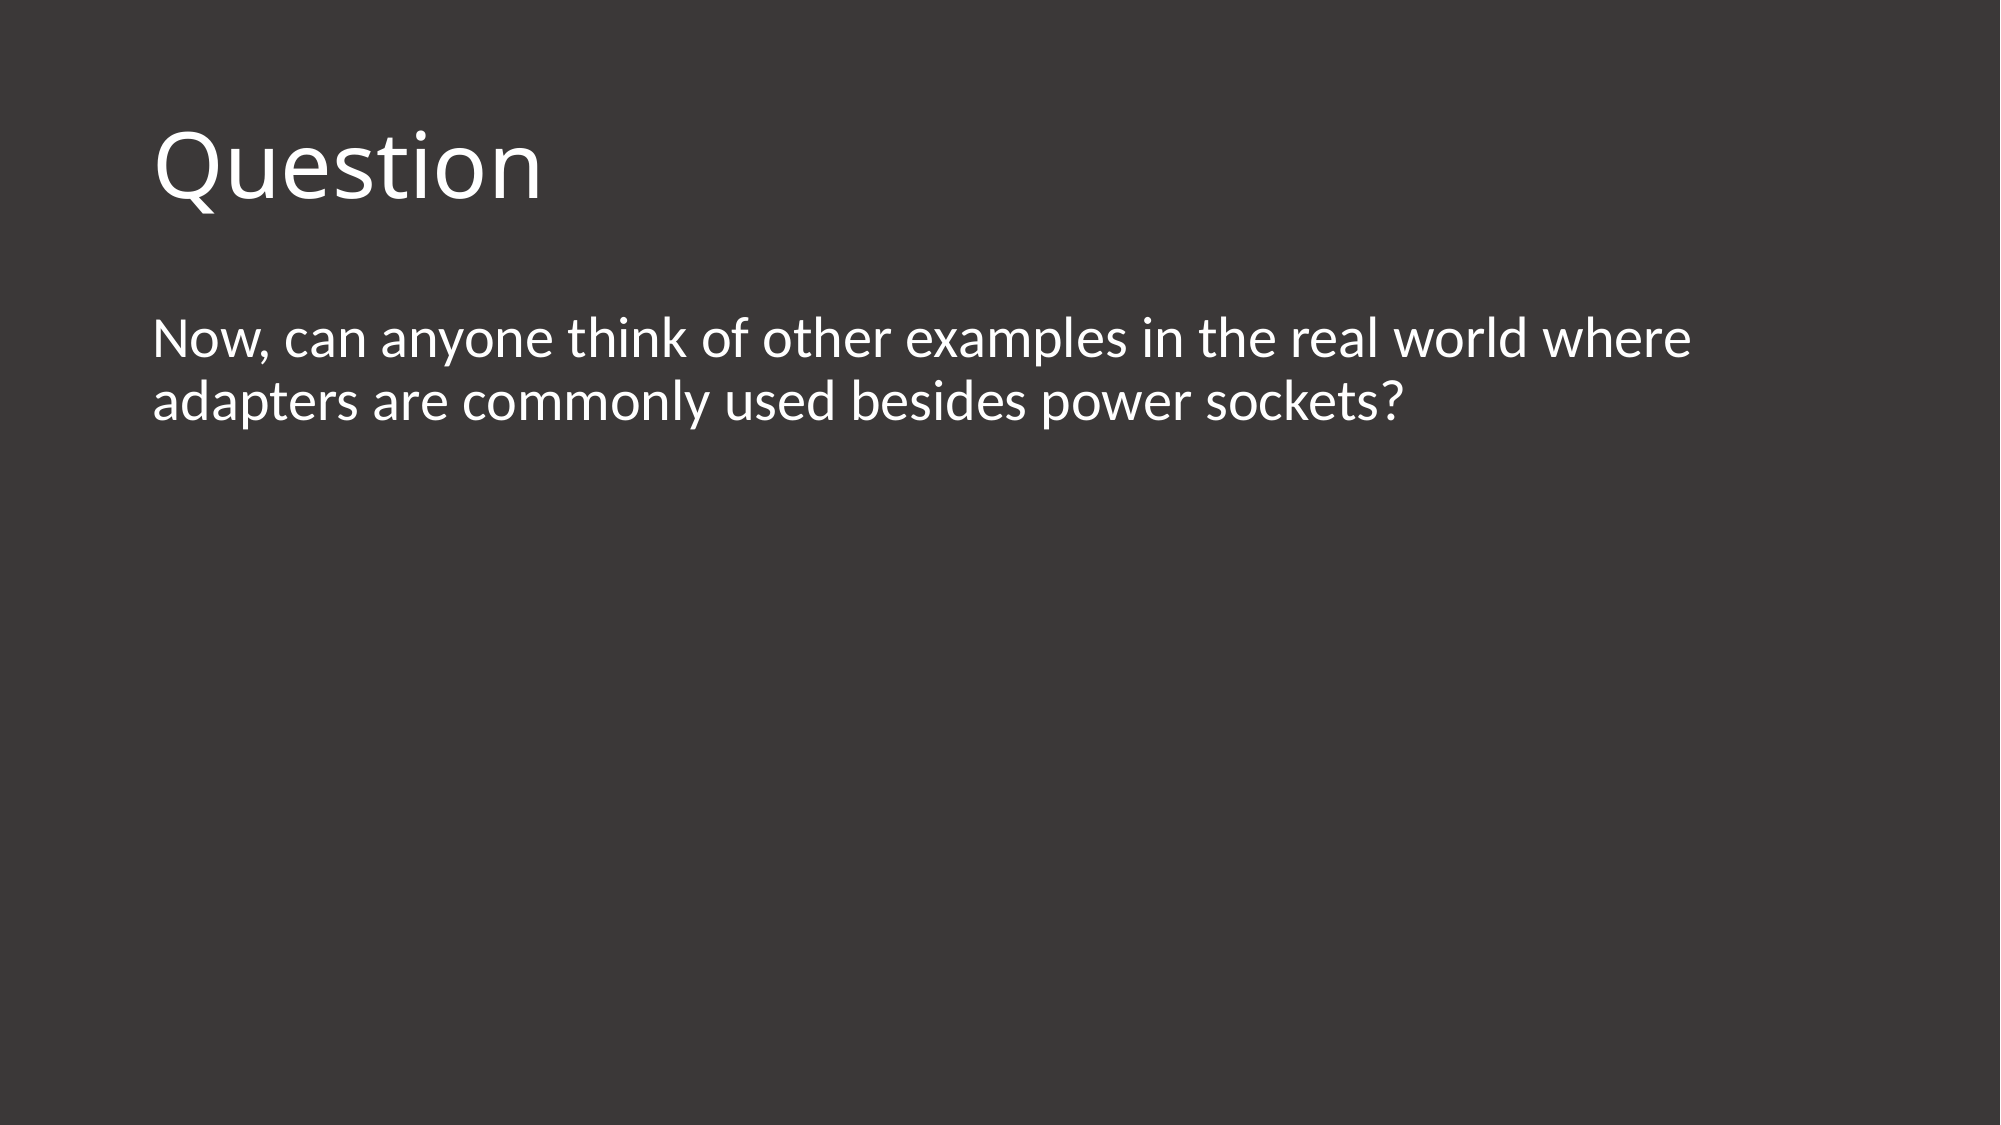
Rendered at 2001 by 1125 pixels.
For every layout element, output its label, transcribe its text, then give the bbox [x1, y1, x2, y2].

title Question [137, 59, 1863, 278]
list Now, can anyone think of other examples in the real world where adapters are commonly used besides power sockets? [137, 299, 1863, 1014]
